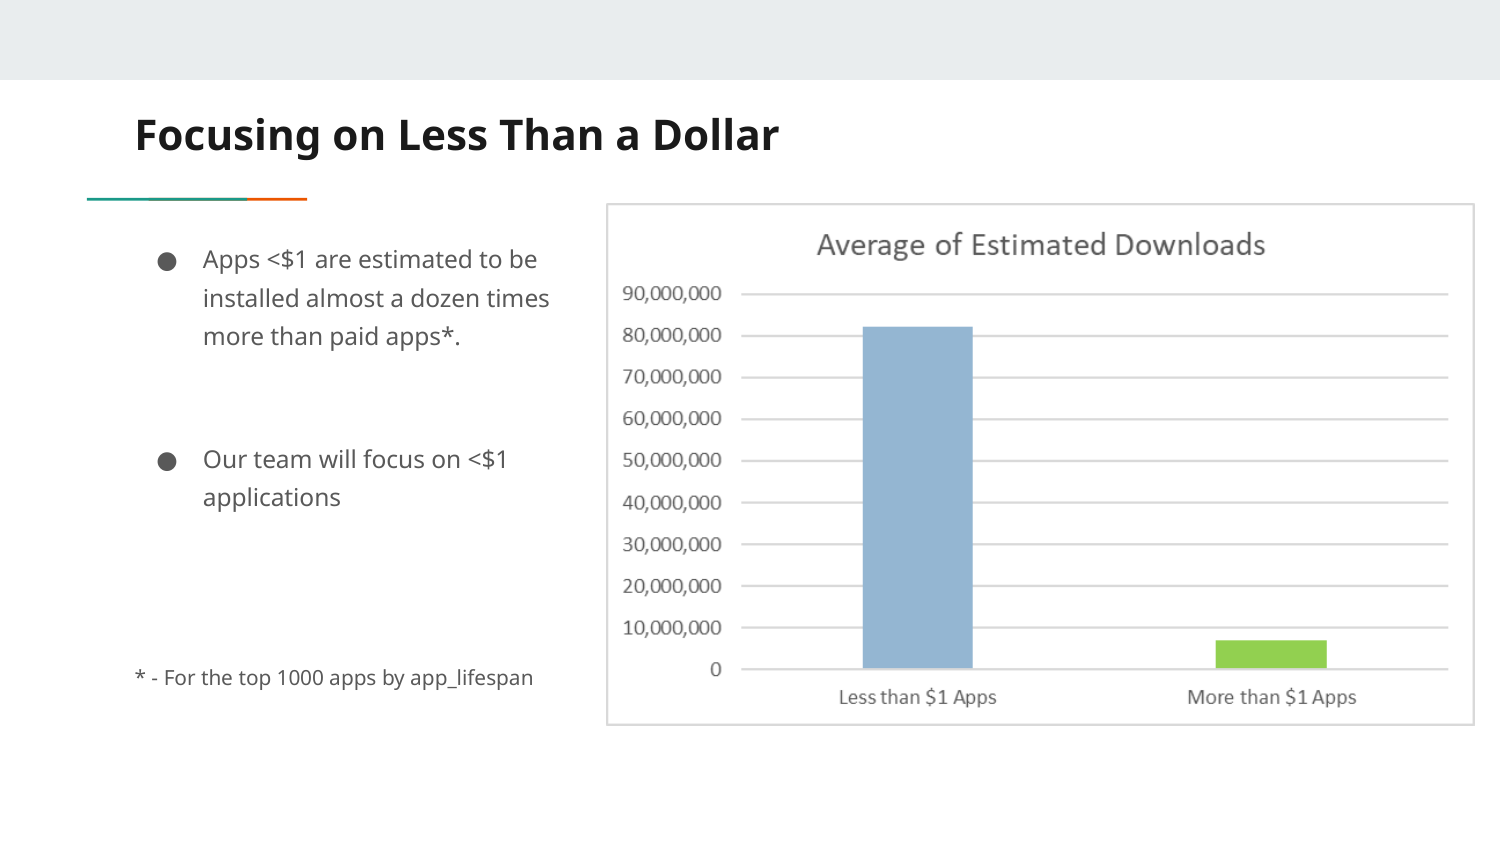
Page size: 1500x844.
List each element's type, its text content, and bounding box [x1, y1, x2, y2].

title Focusing on Less Than a Dollar [119, 90, 1381, 179]
list Apps <$1 are estimated to be installed almost a dozen times more than paid apps*. Our team will focus on <$1 applications * - For the top 1000 apps by app_lifespan [119, 222, 582, 712]
picture [606, 203, 1476, 727]
